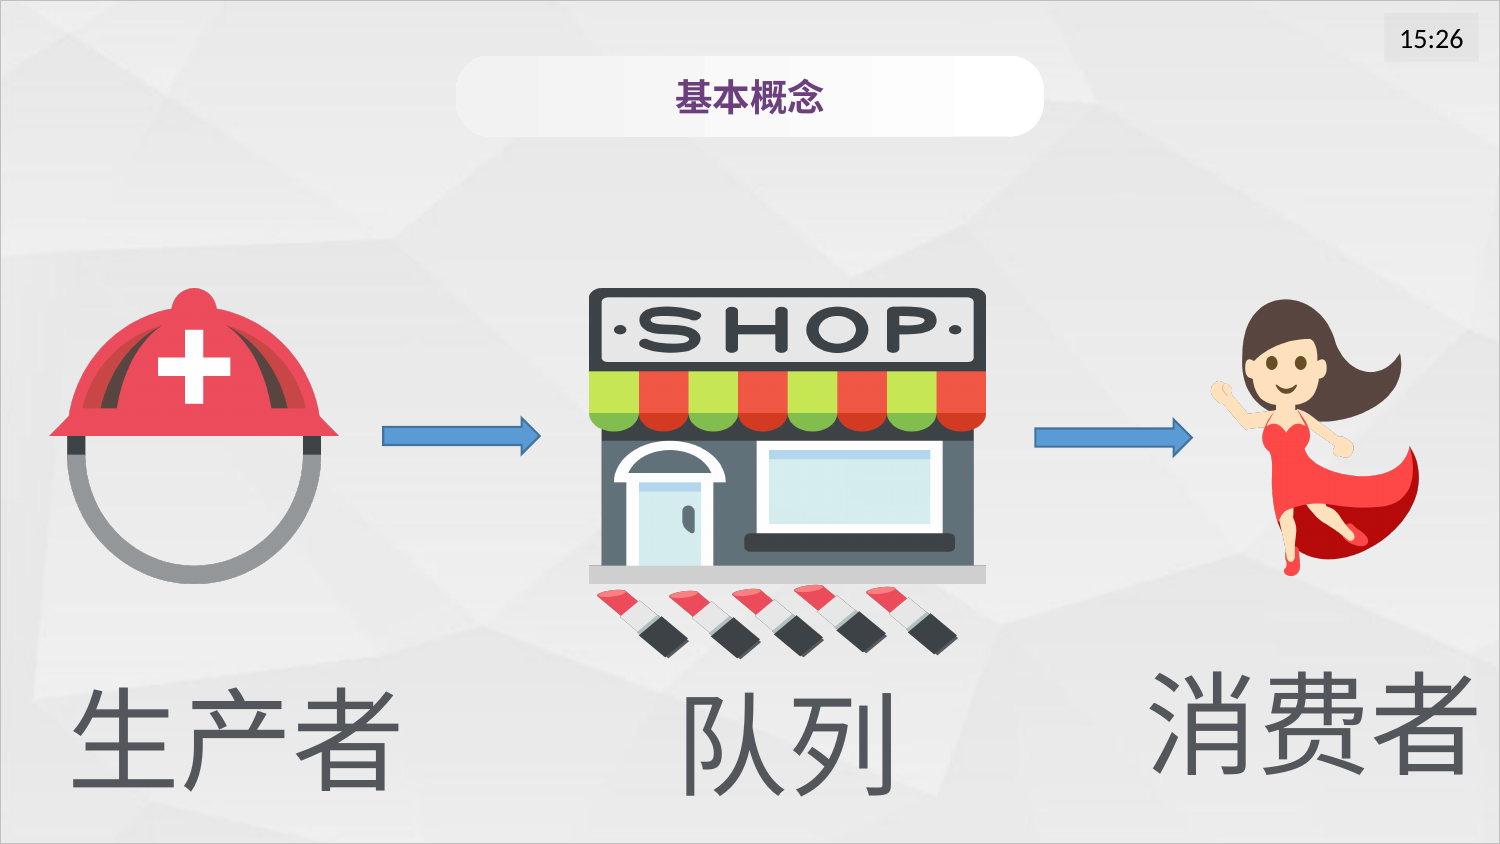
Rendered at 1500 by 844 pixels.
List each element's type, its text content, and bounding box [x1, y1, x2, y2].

text_box [382, 415, 542, 457]
picture [1191, 290, 1438, 585]
text_box 队列 [659, 667, 916, 818]
picture [589, 288, 986, 666]
text_box 生产者 [52, 662, 421, 813]
picture [49, 288, 339, 584]
text_box 基本概念 [454, 54, 1046, 138]
text_box 消费者 [1130, 646, 1499, 797]
text_box [1034, 416, 1191, 459]
